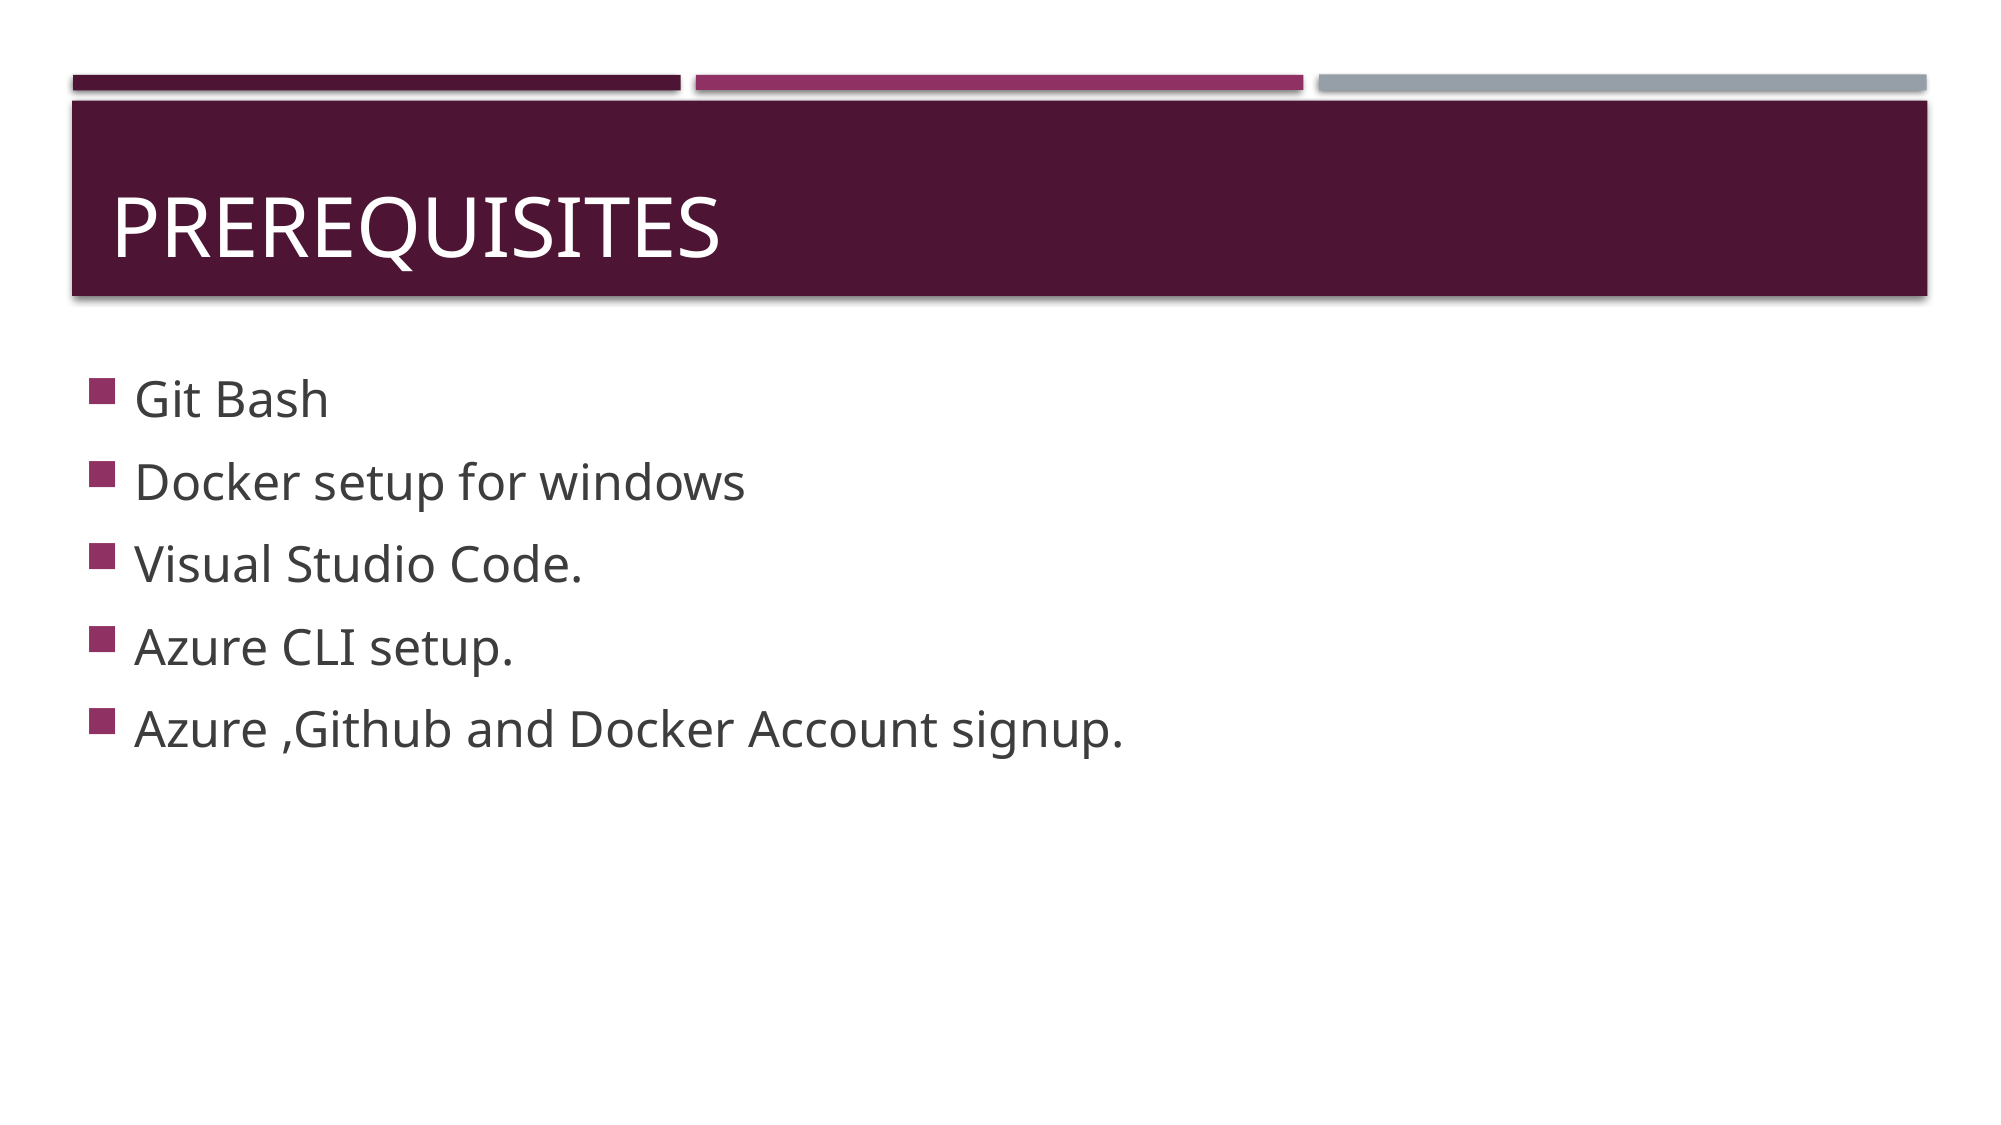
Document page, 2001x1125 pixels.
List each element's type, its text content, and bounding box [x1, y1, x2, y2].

title prerequisites [95, 115, 1905, 282]
list Git Bash Docker setup for windows Visual Studio Code. Azure CLI setup. Azure ,Github and Docker Account signup. [69, 260, 1879, 865]
